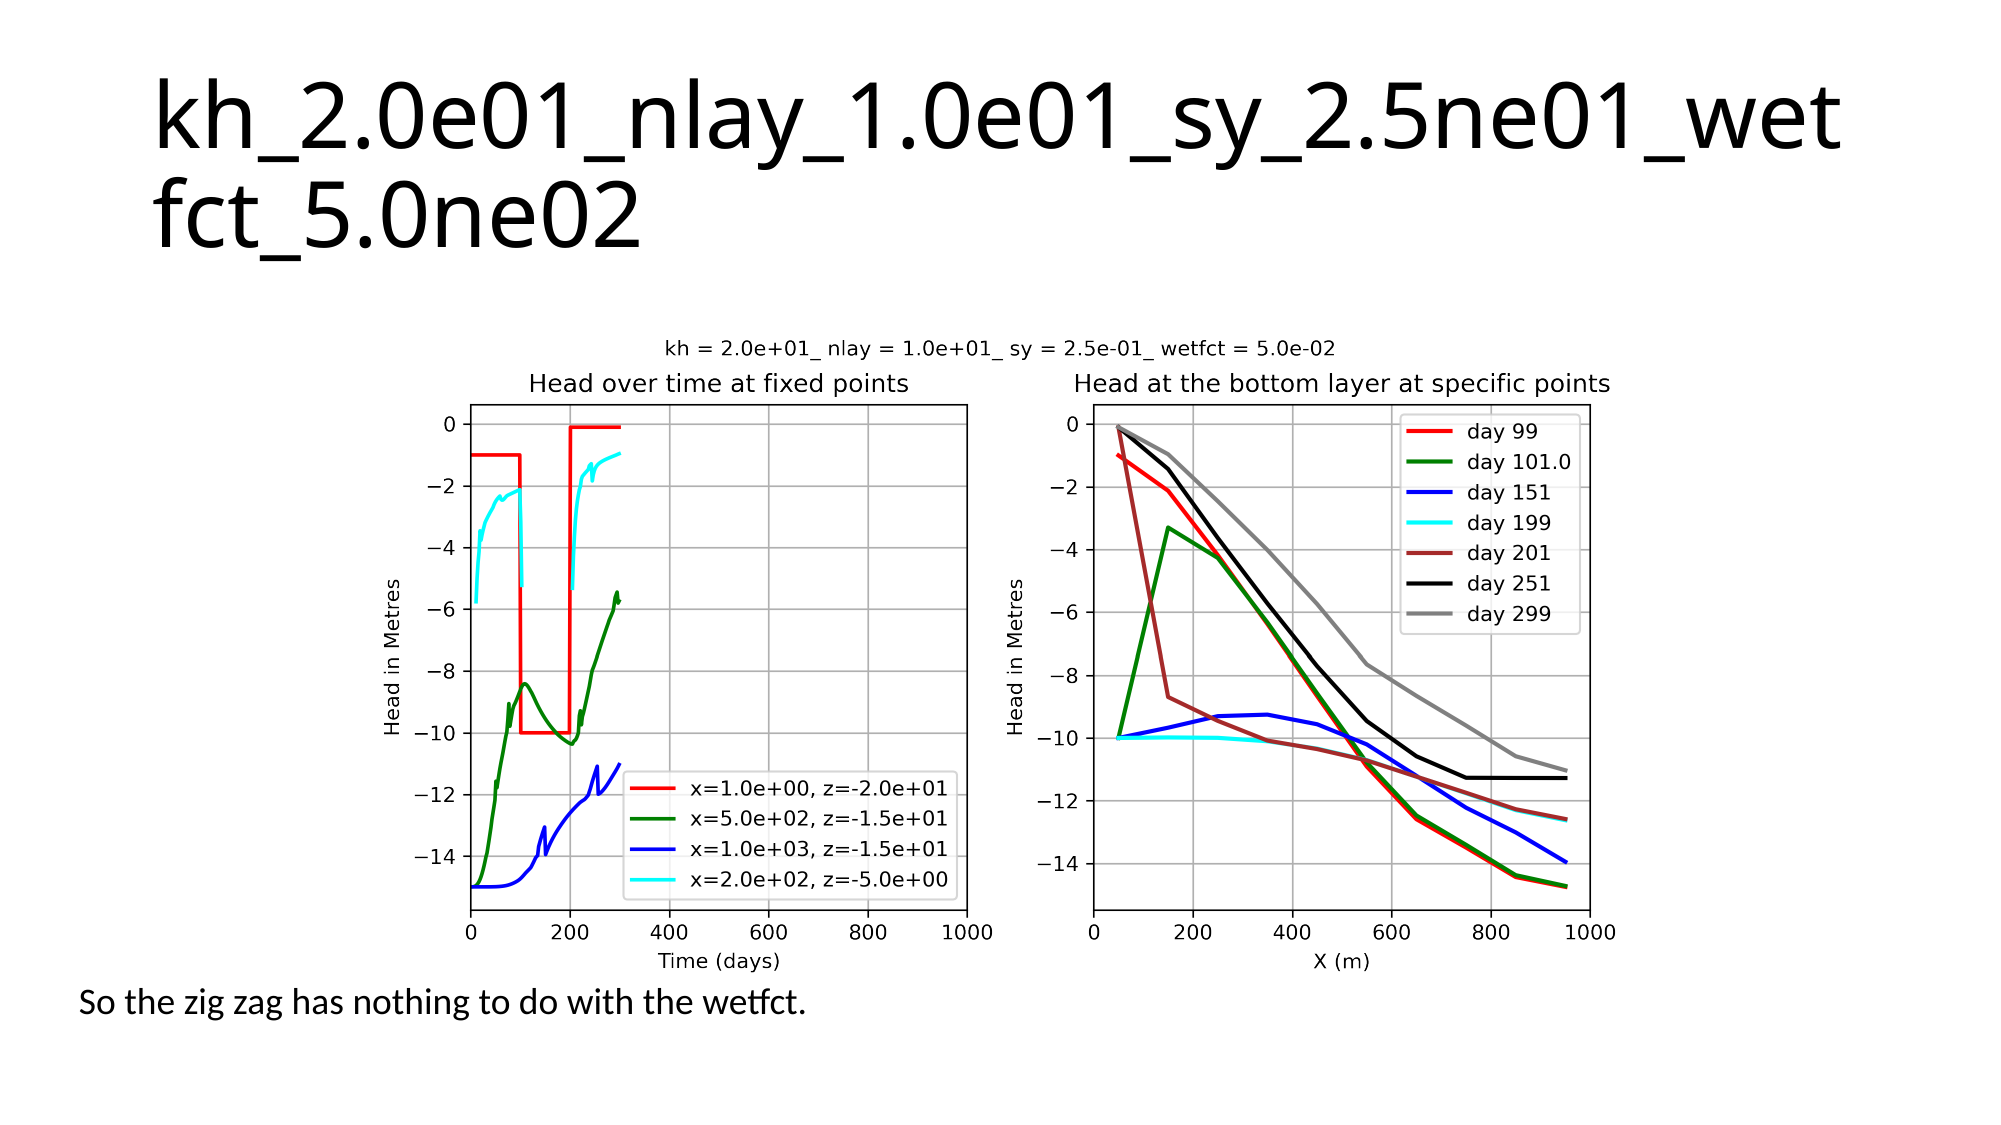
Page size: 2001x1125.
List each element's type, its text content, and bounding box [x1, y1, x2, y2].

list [377, 333, 1623, 979]
text_box So the zig zag has nothing to do with the wetfct. [64, 969, 1287, 1030]
title kh_2.0e01_nlay_1.0e01_sy_2.5ne01_wetfct_5.0ne02 [137, 59, 1863, 278]
